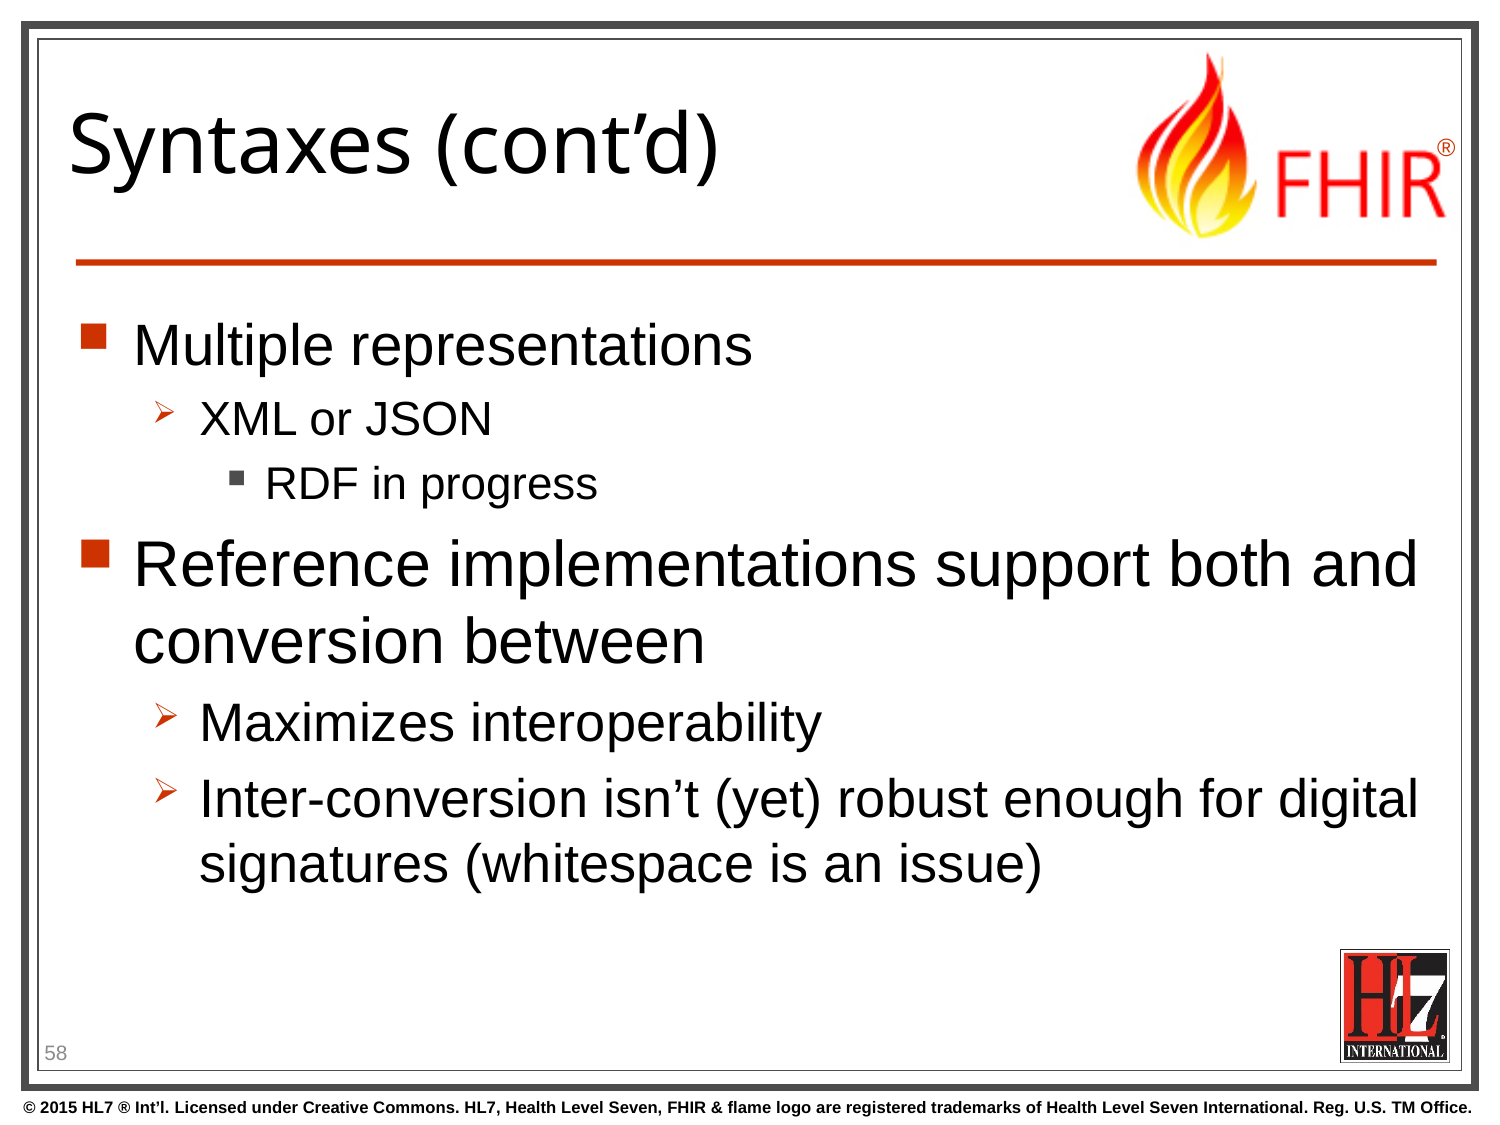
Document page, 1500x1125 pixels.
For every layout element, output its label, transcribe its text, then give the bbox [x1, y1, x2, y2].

title Syntaxes (cont’d) [53, 54, 1128, 244]
picture [1340, 949, 1450, 1063]
slide_number 58 [29, 1034, 148, 1071]
picture [1124, 42, 1458, 249]
list Multiple representations XML or JSON RDF in progress Reference implementations support both and conversion between Maximizes interoperability Inter-conversion isn’t (yet) robust enough for digital signatures (whitespace is an issue) [62, 299, 1438, 1059]
